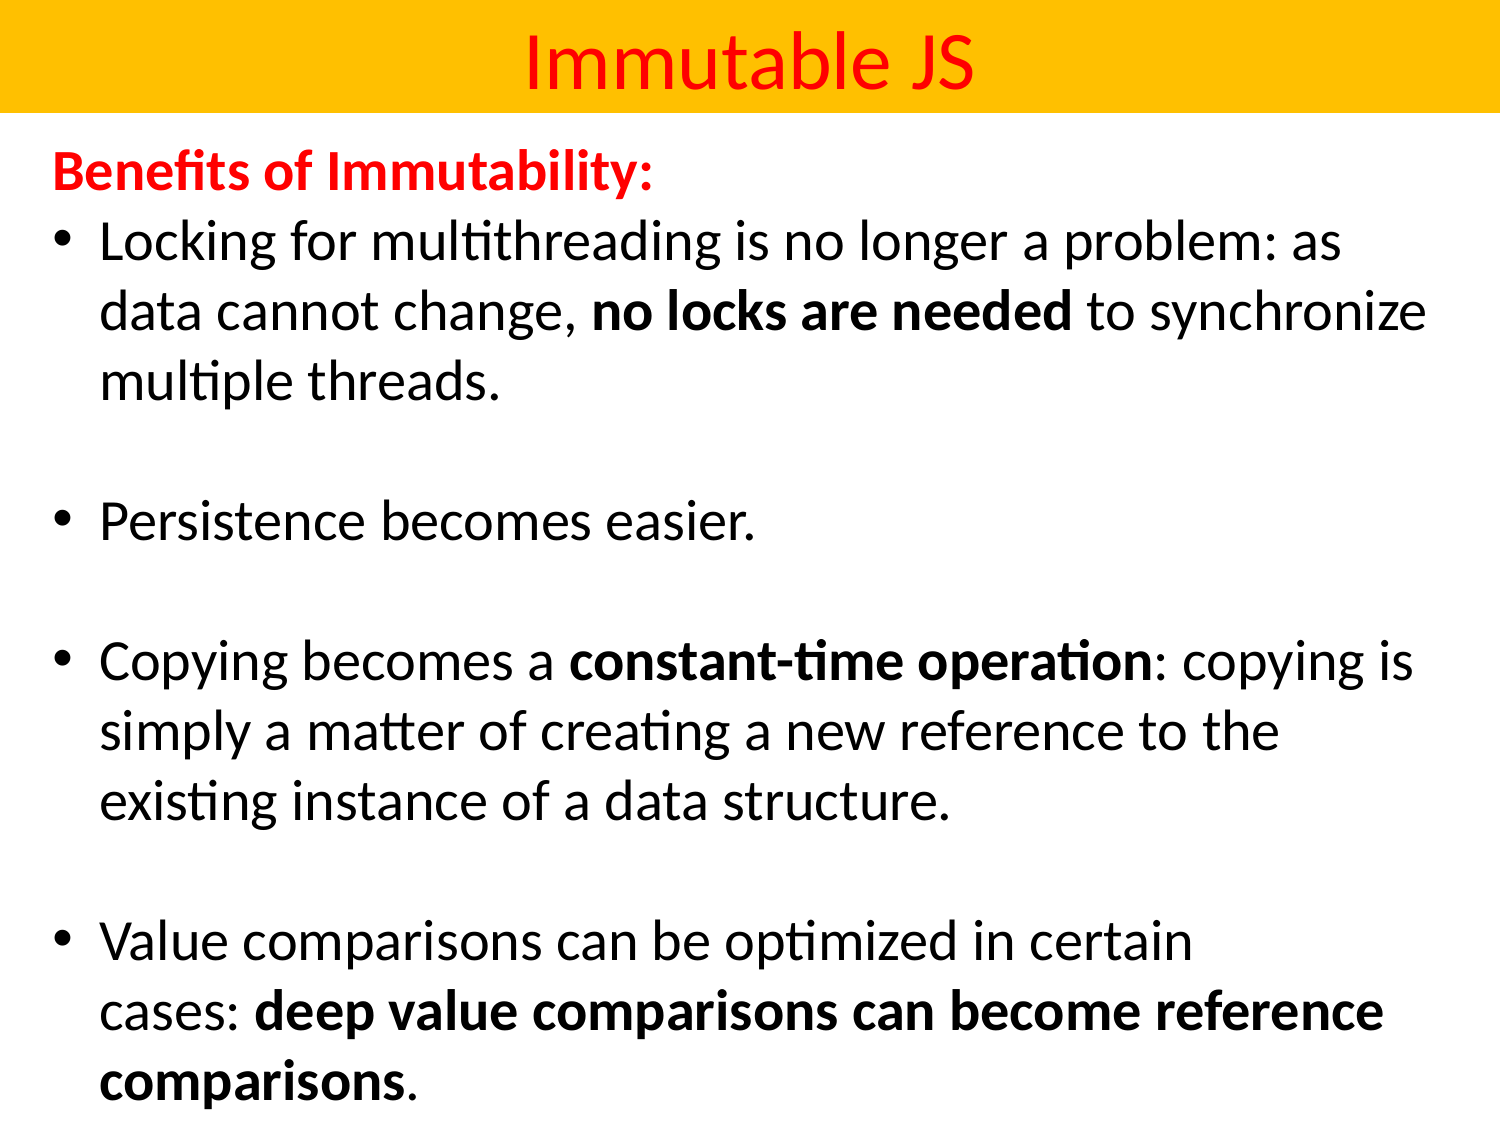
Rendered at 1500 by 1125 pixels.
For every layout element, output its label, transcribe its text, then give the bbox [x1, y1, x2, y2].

title Immutable JS [0, 0, 1500, 113]
text_box Benefits of Immutability: Locking for multithreading is no longer a problem: as data cannot change, no locks are needed to synchronize multiple threads. Persistence becomes easier. Copying becomes a constant-time operation: copying is simply a matter of creating a new reference to the existing instance of a data structure. Value comparisons can be optimized in certain cases: deep value comparisons can become reference comparisons. [0, 125, 1450, 1125]
